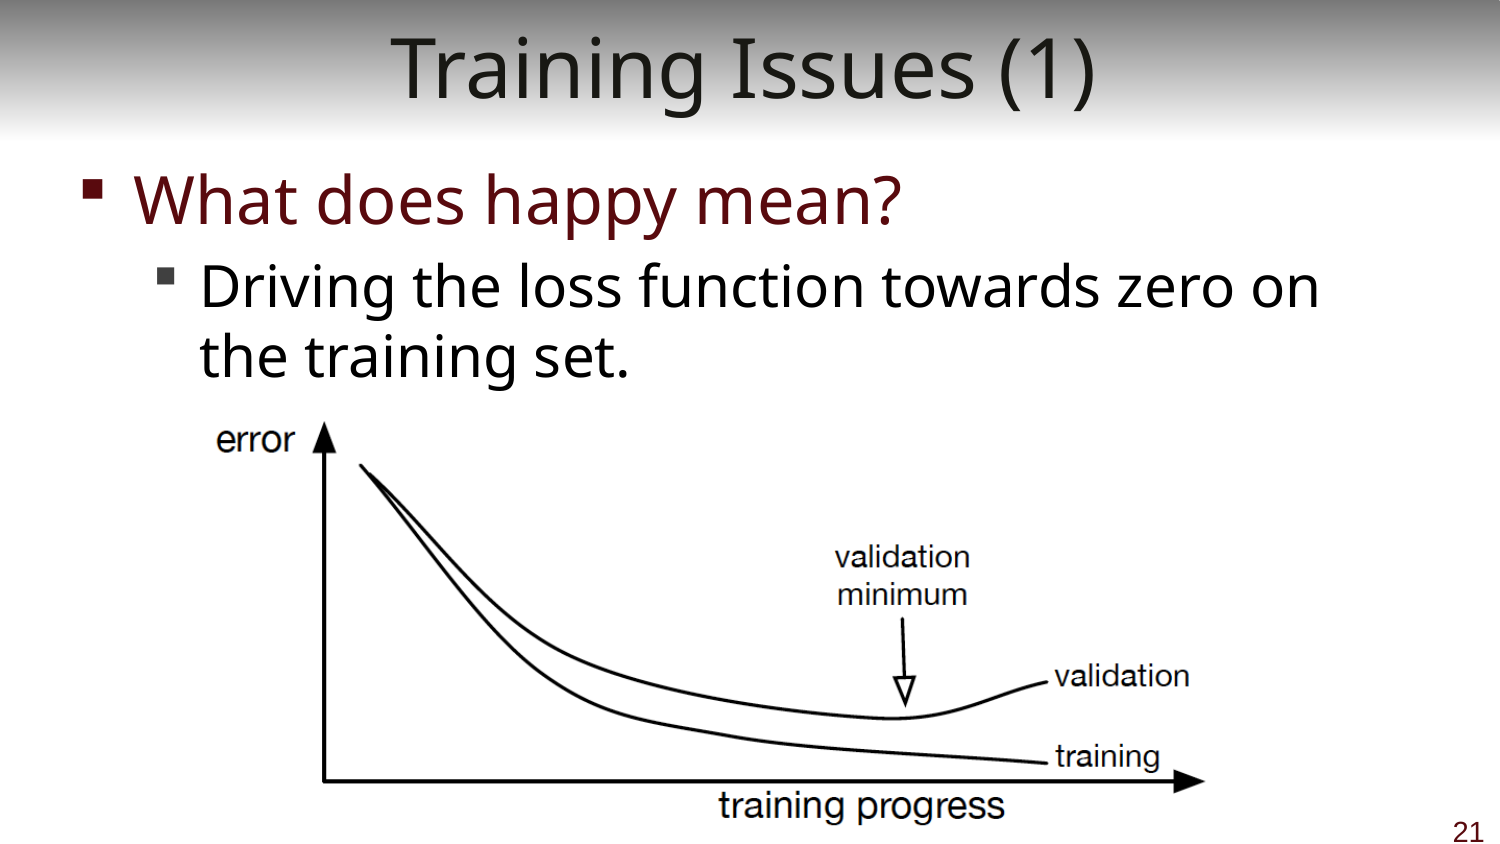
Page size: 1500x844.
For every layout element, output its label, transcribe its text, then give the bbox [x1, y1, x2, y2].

list What does happy mean? Driving the loss function towards zero on the training set. [62, 150, 1413, 797]
picture [174, 391, 1294, 844]
slide_number 21 [1424, 806, 1500, 844]
title Training Issues (1) [12, 0, 1475, 132]
